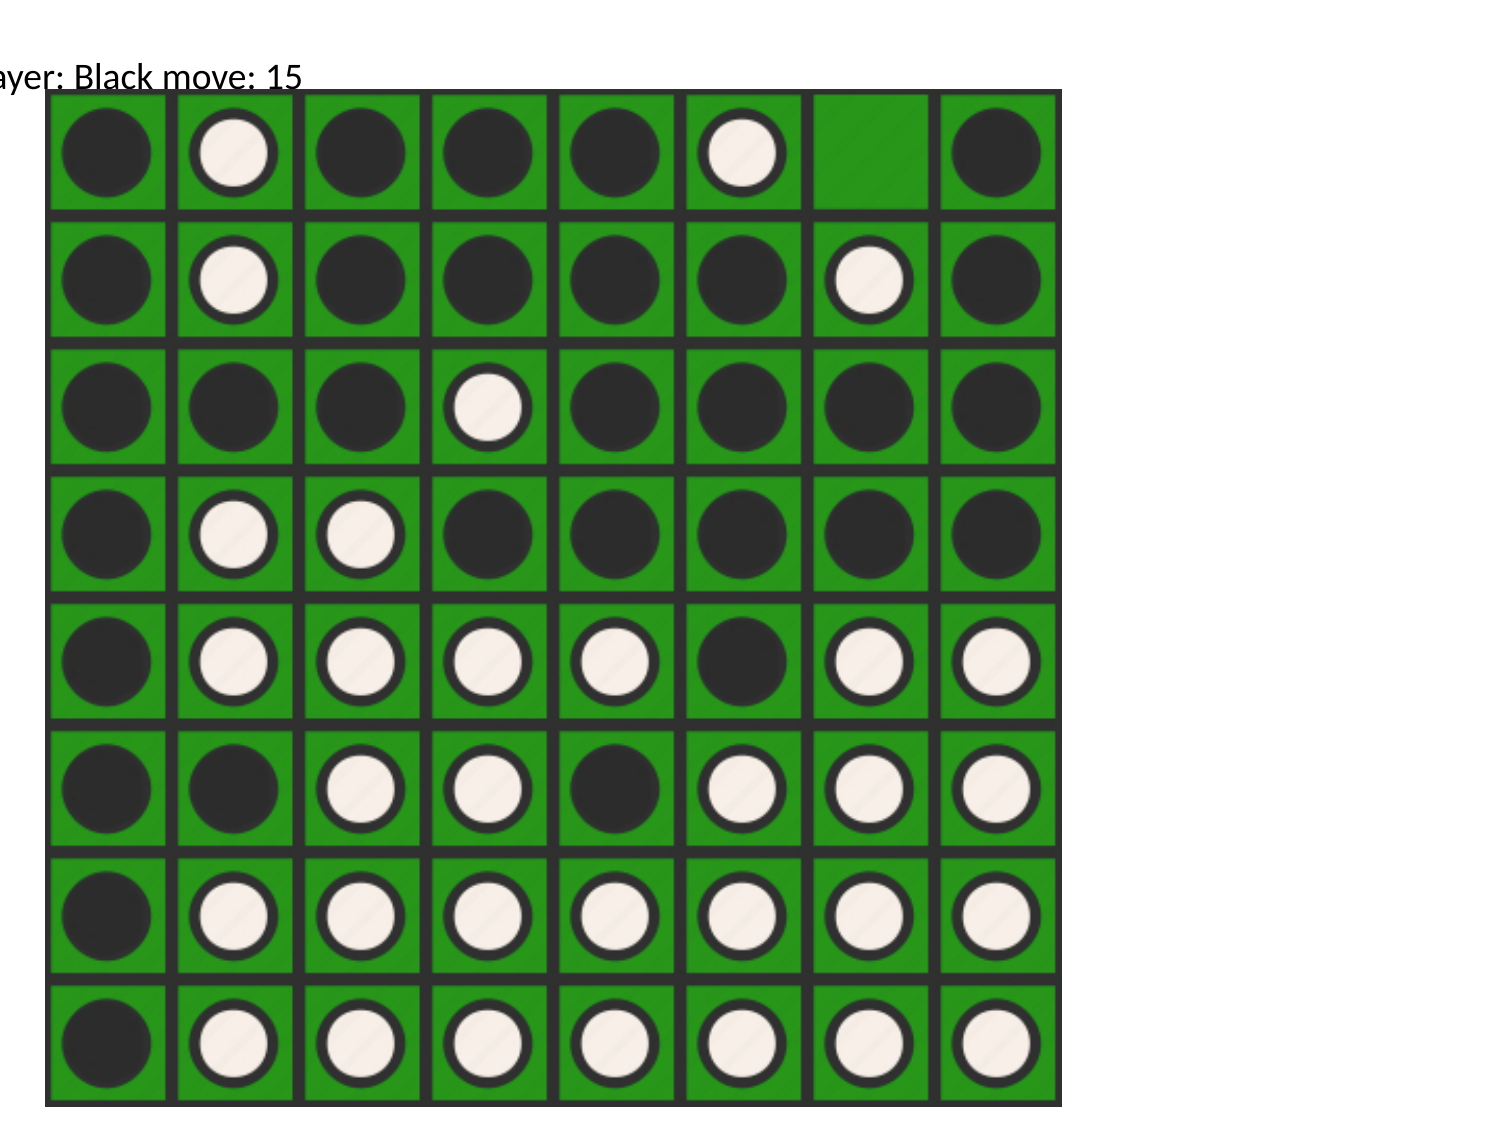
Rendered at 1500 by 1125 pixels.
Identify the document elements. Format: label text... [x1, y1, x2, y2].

text_box turn: 59 player: Black move: 15 [0, 44, 319, 105]
picture [44, 89, 1062, 1107]
